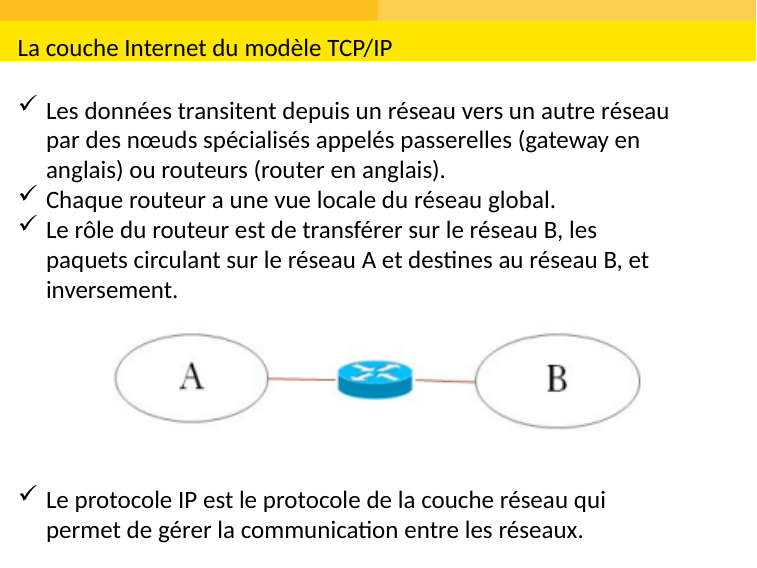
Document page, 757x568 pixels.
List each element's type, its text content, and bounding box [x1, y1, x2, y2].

text_box La couche Internet du modèle TCP/IP [0, 20, 756, 62]
text_box [377, 0, 756, 20]
text_box Les données transitent depuis un réseau vers un autre réseau par des nœuds spécialisés appelés passerelles (gateway en anglais) ou routeurs (router en anglais). Chaque routeur a une vue locale du réseau global. Le rôle du routeur est de transférer sur le réseau B, les paquets circulant sur le réseau A et destines au réseau B, et inversement. Le protocole IP est le protocole de la couche réseau qui permet de gérer la communication entre les réseaux. [3, 86, 691, 551]
text_box [0, 0, 377, 20]
picture [77, 321, 651, 441]
